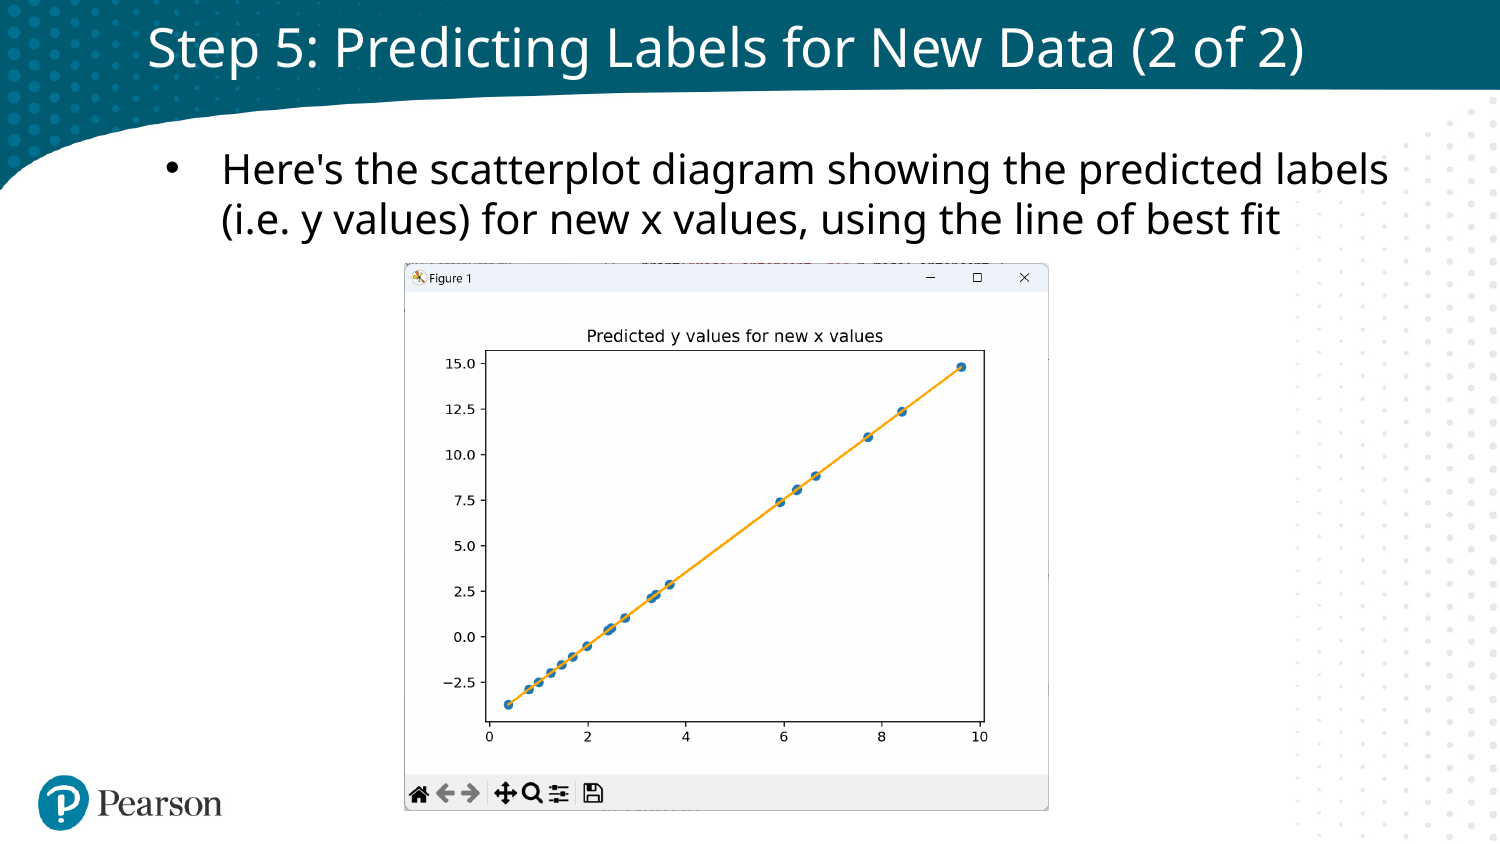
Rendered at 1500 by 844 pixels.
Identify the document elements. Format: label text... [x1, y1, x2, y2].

title Step 5: Predicting Labels for New Data (2 of 2) [132, 6, 1371, 98]
picture [0, 90, 1500, 844]
list Here's the scatterplot diagram showing the predicted labels (i.e. y values) for new x values, using the line of best fit [150, 135, 1467, 785]
